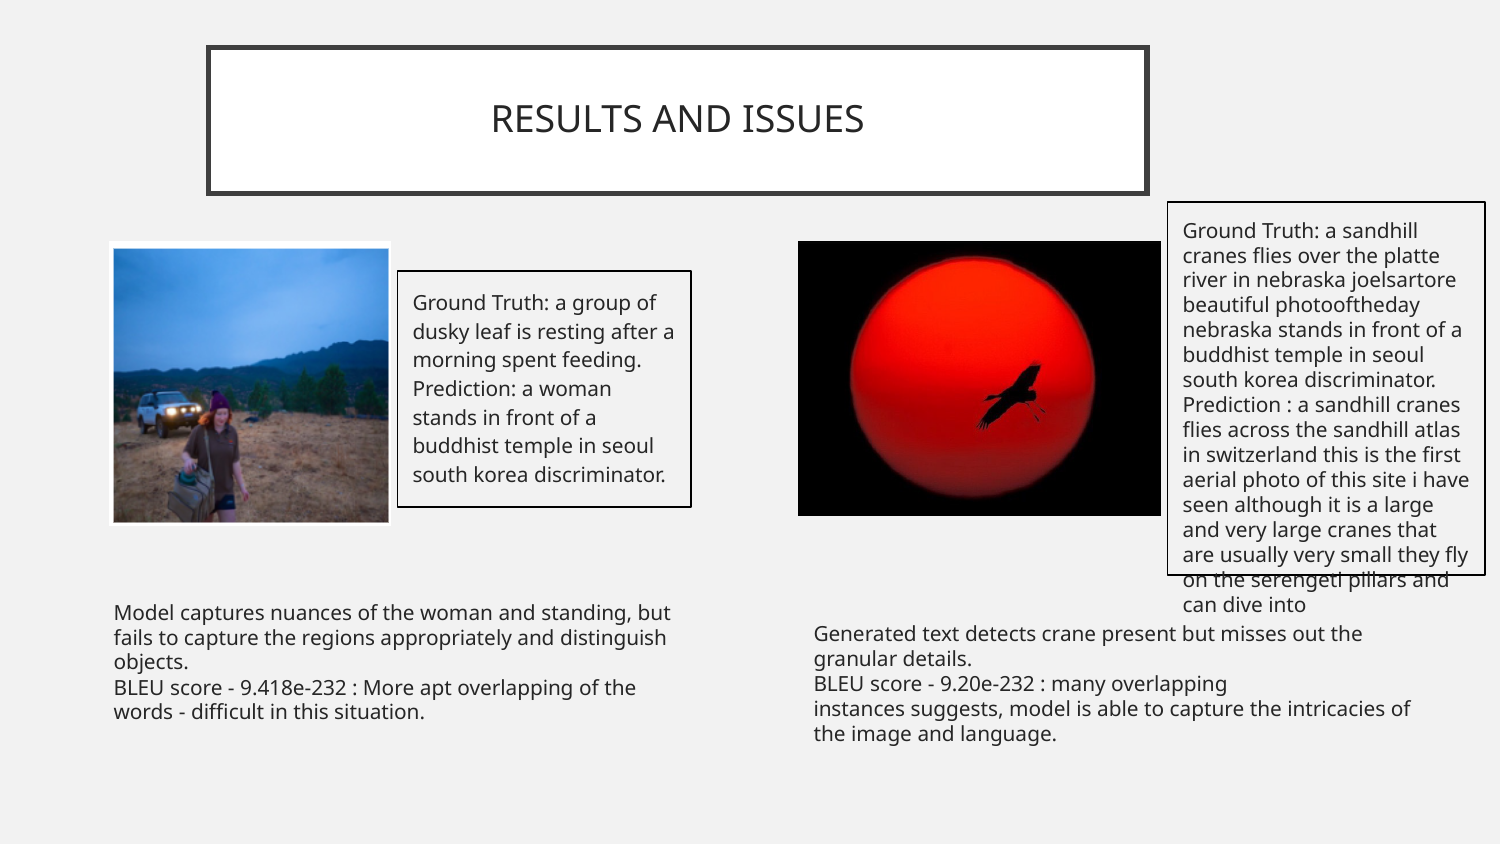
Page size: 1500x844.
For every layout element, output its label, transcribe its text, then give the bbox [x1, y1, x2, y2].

text_box Ground Truth: a group of dusky leaf is resting after a morning spent feeding. Prediction: a woman stands in front of a buddhist temple in seoul south korea discriminator. [397, 270, 692, 507]
picture [798, 240, 1161, 516]
list Model captures nuances of the woman and standing, but fails to capture the regions appropriately and distinguish objects. BLEU score - 9.418e-232 : More apt overlapping of the words - difficult in this situation. [98, 584, 692, 731]
list Generated text detects crane present but misses out the granular details. BLEU score - 9.20e-232 : many overlapping instances suggests, model is able to capture the intricacies of the image and language. [798, 605, 1464, 743]
text_box Ground Truth: a sandhill cranes flies over the platte river in nebraska joelsartore beautiful photooftheday nebraska stands in front of a buddhist temple in seoul south korea discriminator. Prediction : a sandhill cranes flies across the sandhill atlas in switzerland this is the first aerial photo of this site i have seen although it is a large and very large cranes that are usually very small they fly on the serengeti pillars and can dive into [1167, 202, 1485, 576]
text_box RESULTS AND ISSUES [208, 47, 1147, 194]
picture [109, 240, 391, 526]
